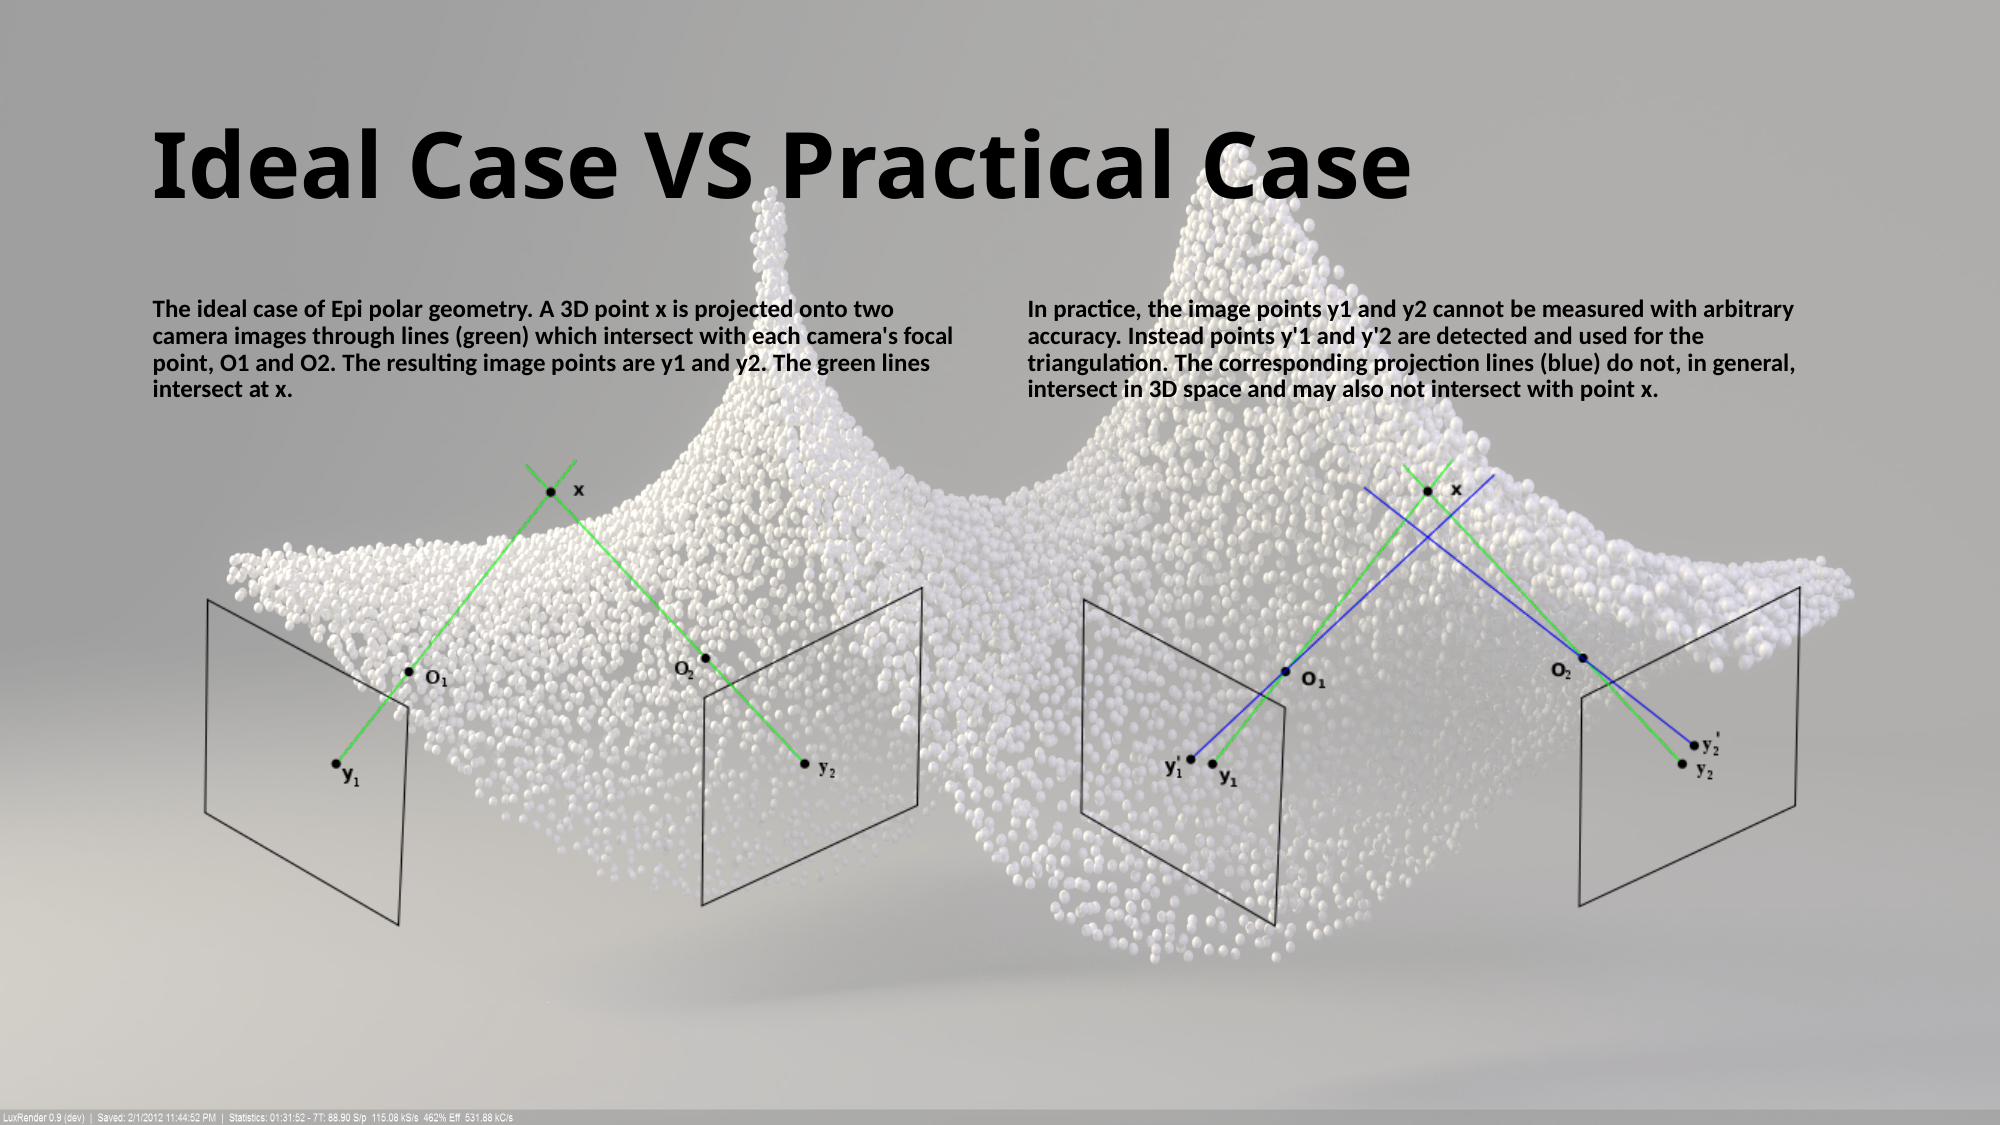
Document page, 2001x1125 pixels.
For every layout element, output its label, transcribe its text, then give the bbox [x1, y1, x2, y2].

list In practice, the image points y1 and y2 cannot be measured with arbitrary accuracy. Instead points y'1 and y'2 are detected and used for the triangulation. The corresponding projection lines (blue) do not, in general, intersect in 3D space and may also not intersect with point x. [1012, 275, 1863, 411]
list The ideal case of Epi polar geometry. A 3D point x is projected onto two camera images through lines (green) which intersect with each camera's focal point, O1 and O2. The resulting image points are y1 and y2. The green lines intersect at x. [137, 275, 984, 411]
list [1013, 410, 1862, 1016]
title Ideal Case VS Practical Case [137, 59, 1863, 278]
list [137, 411, 984, 1015]
